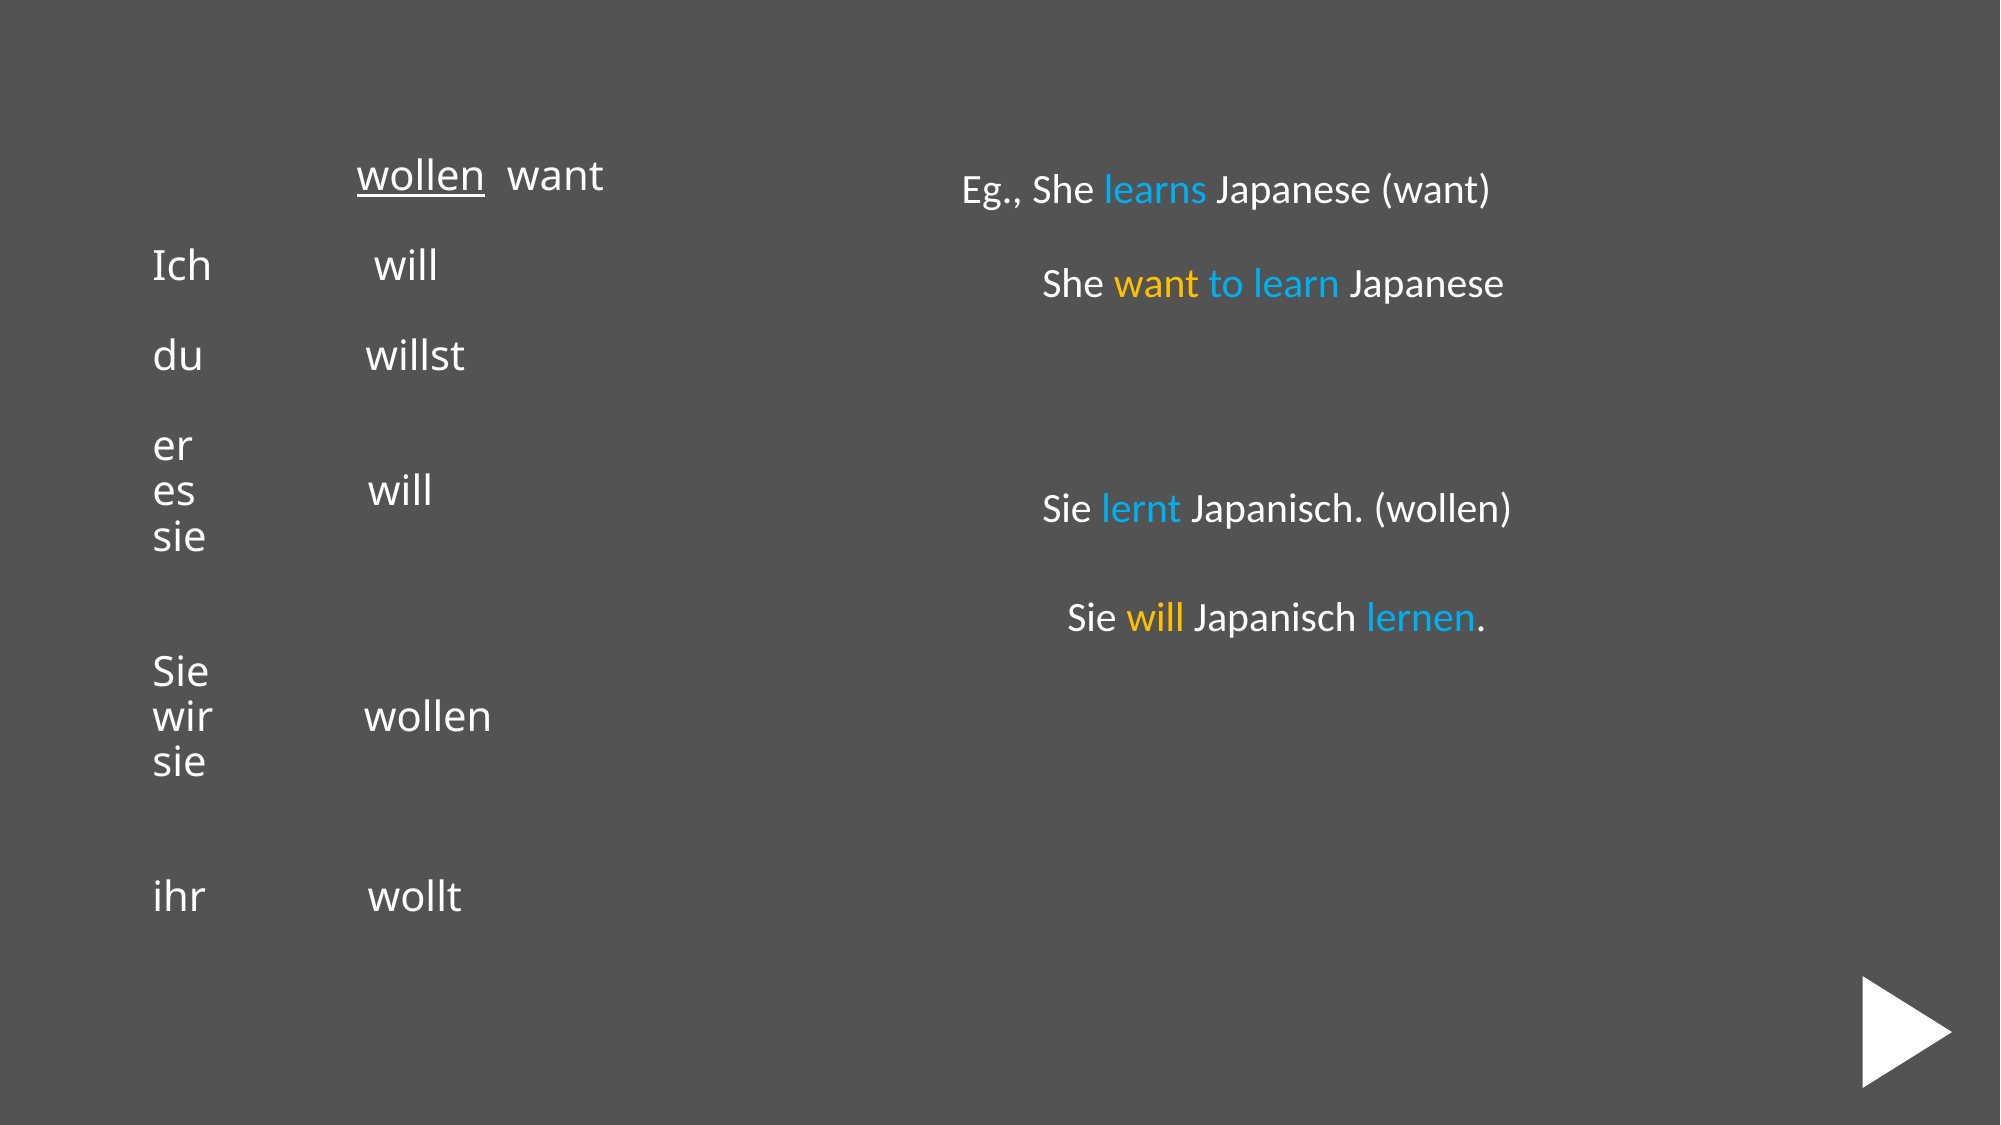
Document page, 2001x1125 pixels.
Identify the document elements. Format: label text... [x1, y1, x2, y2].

text_box Sie will Japanisch lernen. [1052, 582, 1617, 647]
text_box Sie lernt Japanisch. (wollen) [1027, 473, 1592, 538]
text_box [1861, 974, 1955, 1090]
title wollen want Ich will du willst er es will sie Sie wir wollen sie ihr wollt [137, 134, 706, 1017]
text_box She want to learn Japanese [1027, 248, 1592, 314]
text_box Eg., She learns Japanese (want) [946, 154, 1592, 220]
